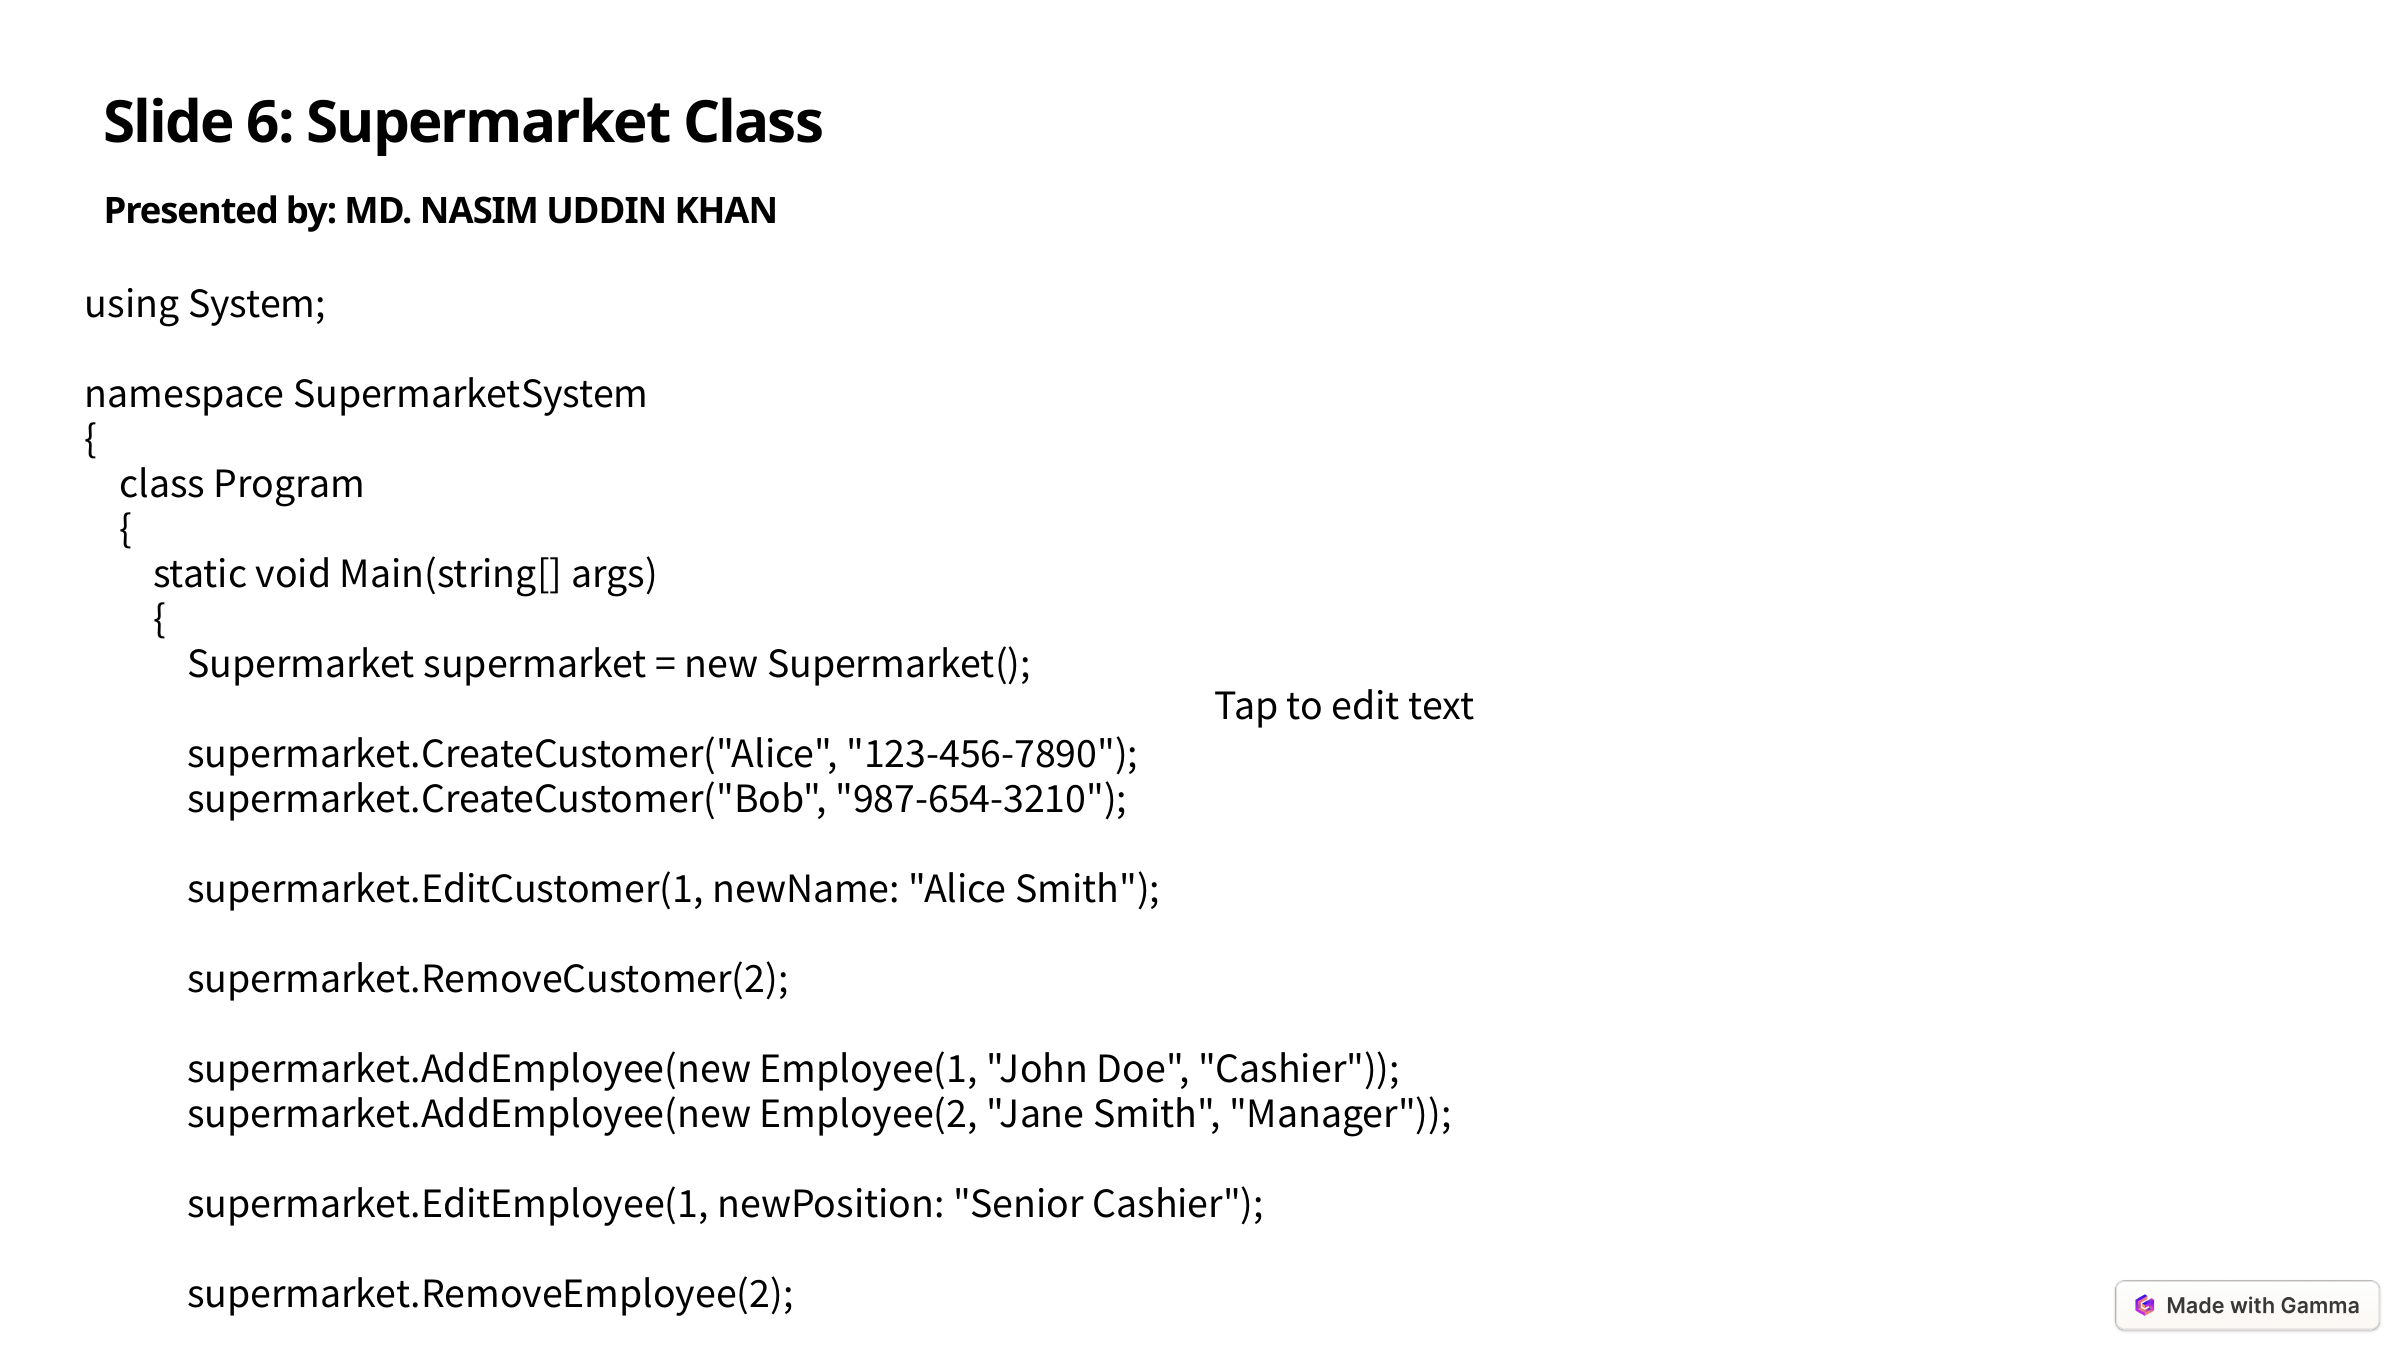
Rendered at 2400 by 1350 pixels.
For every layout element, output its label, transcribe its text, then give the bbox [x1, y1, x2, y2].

text_box Slide 6: Supermarket Class [103, 81, 837, 156]
picture [2196, 1271, 2389, 1339]
text_box using System; namespace SupermarketSystem { class Program { static void Main(string[] args) { Supermarket supermarket = new Supermarket(); supermarket.CreateCustomer("Alice", "123-456-7890"); supermarket.CreateCustomer("Bob", "987-654-3210"); supermarket.EditCustomer(1, newName: "Alice Smith"); supermarket.RemoveCustomer(2); supermarket.AddEmployee(new Employee(1, "John Doe", "Cashier")); supermarket.AddEmployee(new Employee(2, "Jane Smith", "Manager")); supermarket.EditEmployee(1, newPosition: "Senior Cashier"); supermarket.RemoveEmployee(2); supermarket.AddInventory(new BaseProduct("Apple", 0.50m)); supermarket.AddInventory(new BaseProduct("Banana", 0.30m)); supermarket.AddInventory(new BaseProduct("Milk", 1.20m)); supermarket.AddInventory(new BaseProduct("Bread", 2.00m)); supermarket.AddInventory(new BaseProduct("Eggs", 3.00m)); Cart cart = new Cart(); cart.AddItem(new BaseProduct("Apple", 0.50m), 3); cart.AddItem(new BaseProduct("Banana", 0.30m), 5); cart.AddItem(new BaseProduct("Milk", 1.20m), 2); decimal totalBill = supermarket.GenerateBill(cart); supermarket.DisplayCustomers(); supermarket.DisplayEmployees(); } } } [70, 272, 2196, 1350]
text_box Presented by: MD. NASIM UDDIN KHAN [103, 184, 775, 231]
